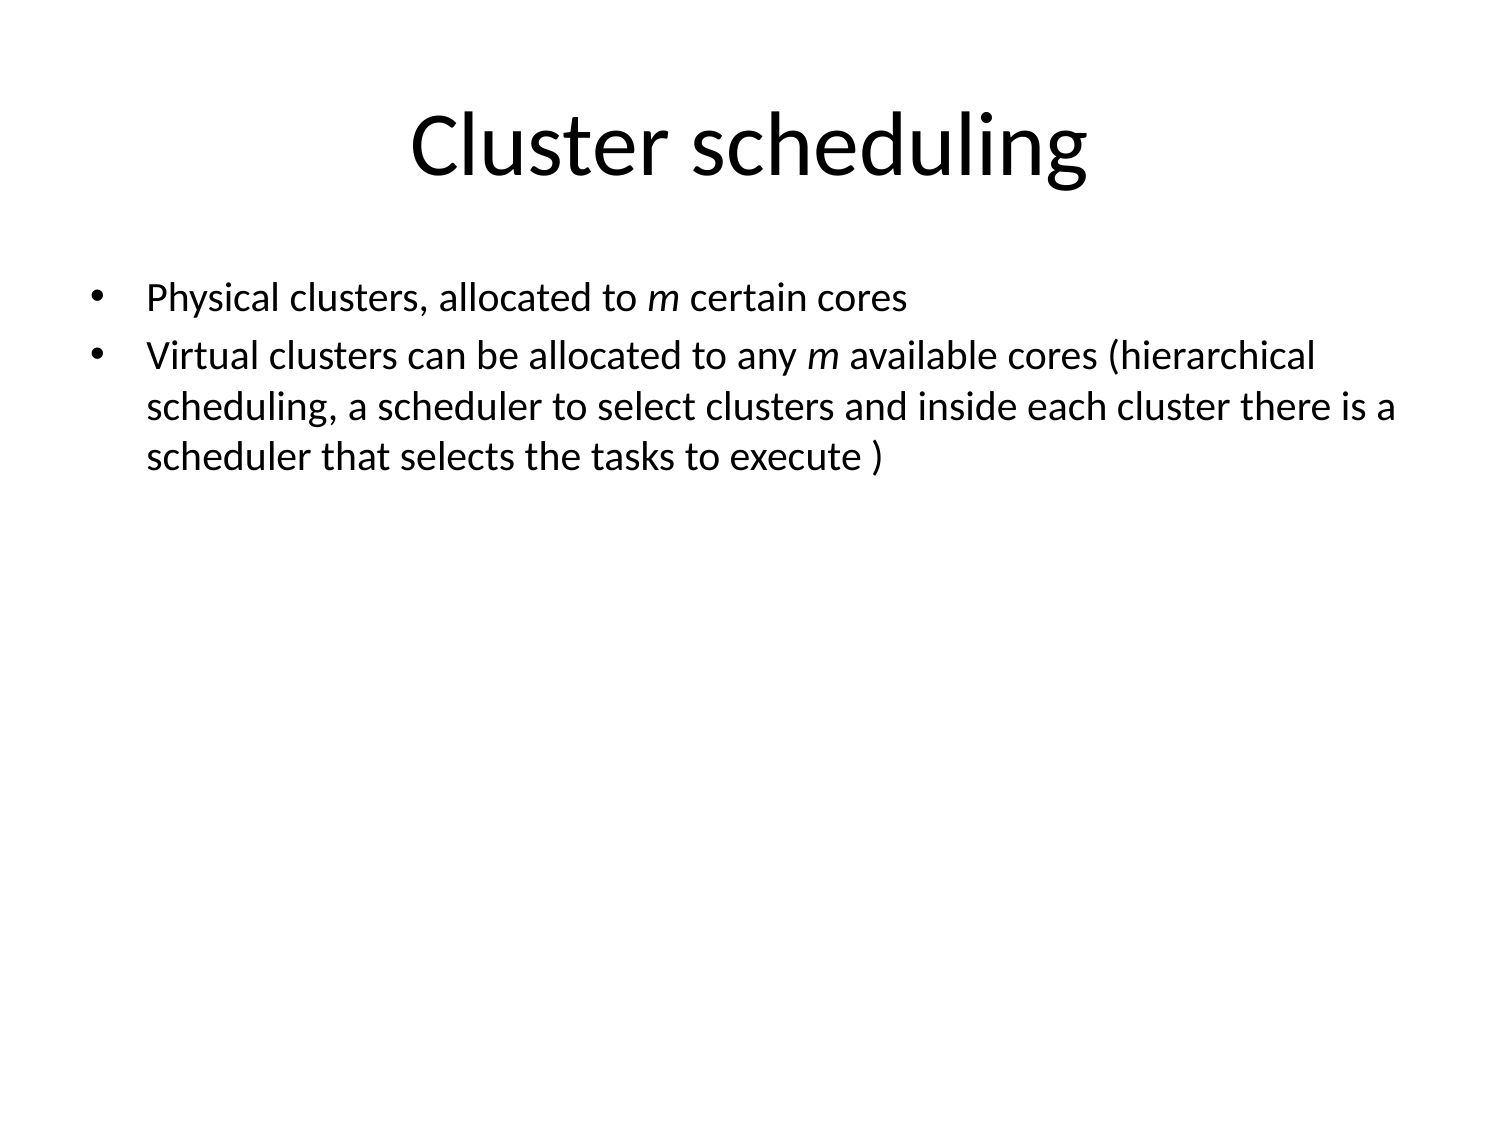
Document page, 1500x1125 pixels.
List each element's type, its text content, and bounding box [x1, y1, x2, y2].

list Physical clusters, allocated to m certain cores Virtual clusters can be allocated to any m available cores (hierarchical scheduling, a scheduler to select clusters and inside each cluster there is a scheduler that selects the tasks to execute ) [75, 262, 1425, 1005]
title Cluster scheduling [75, 45, 1425, 233]
